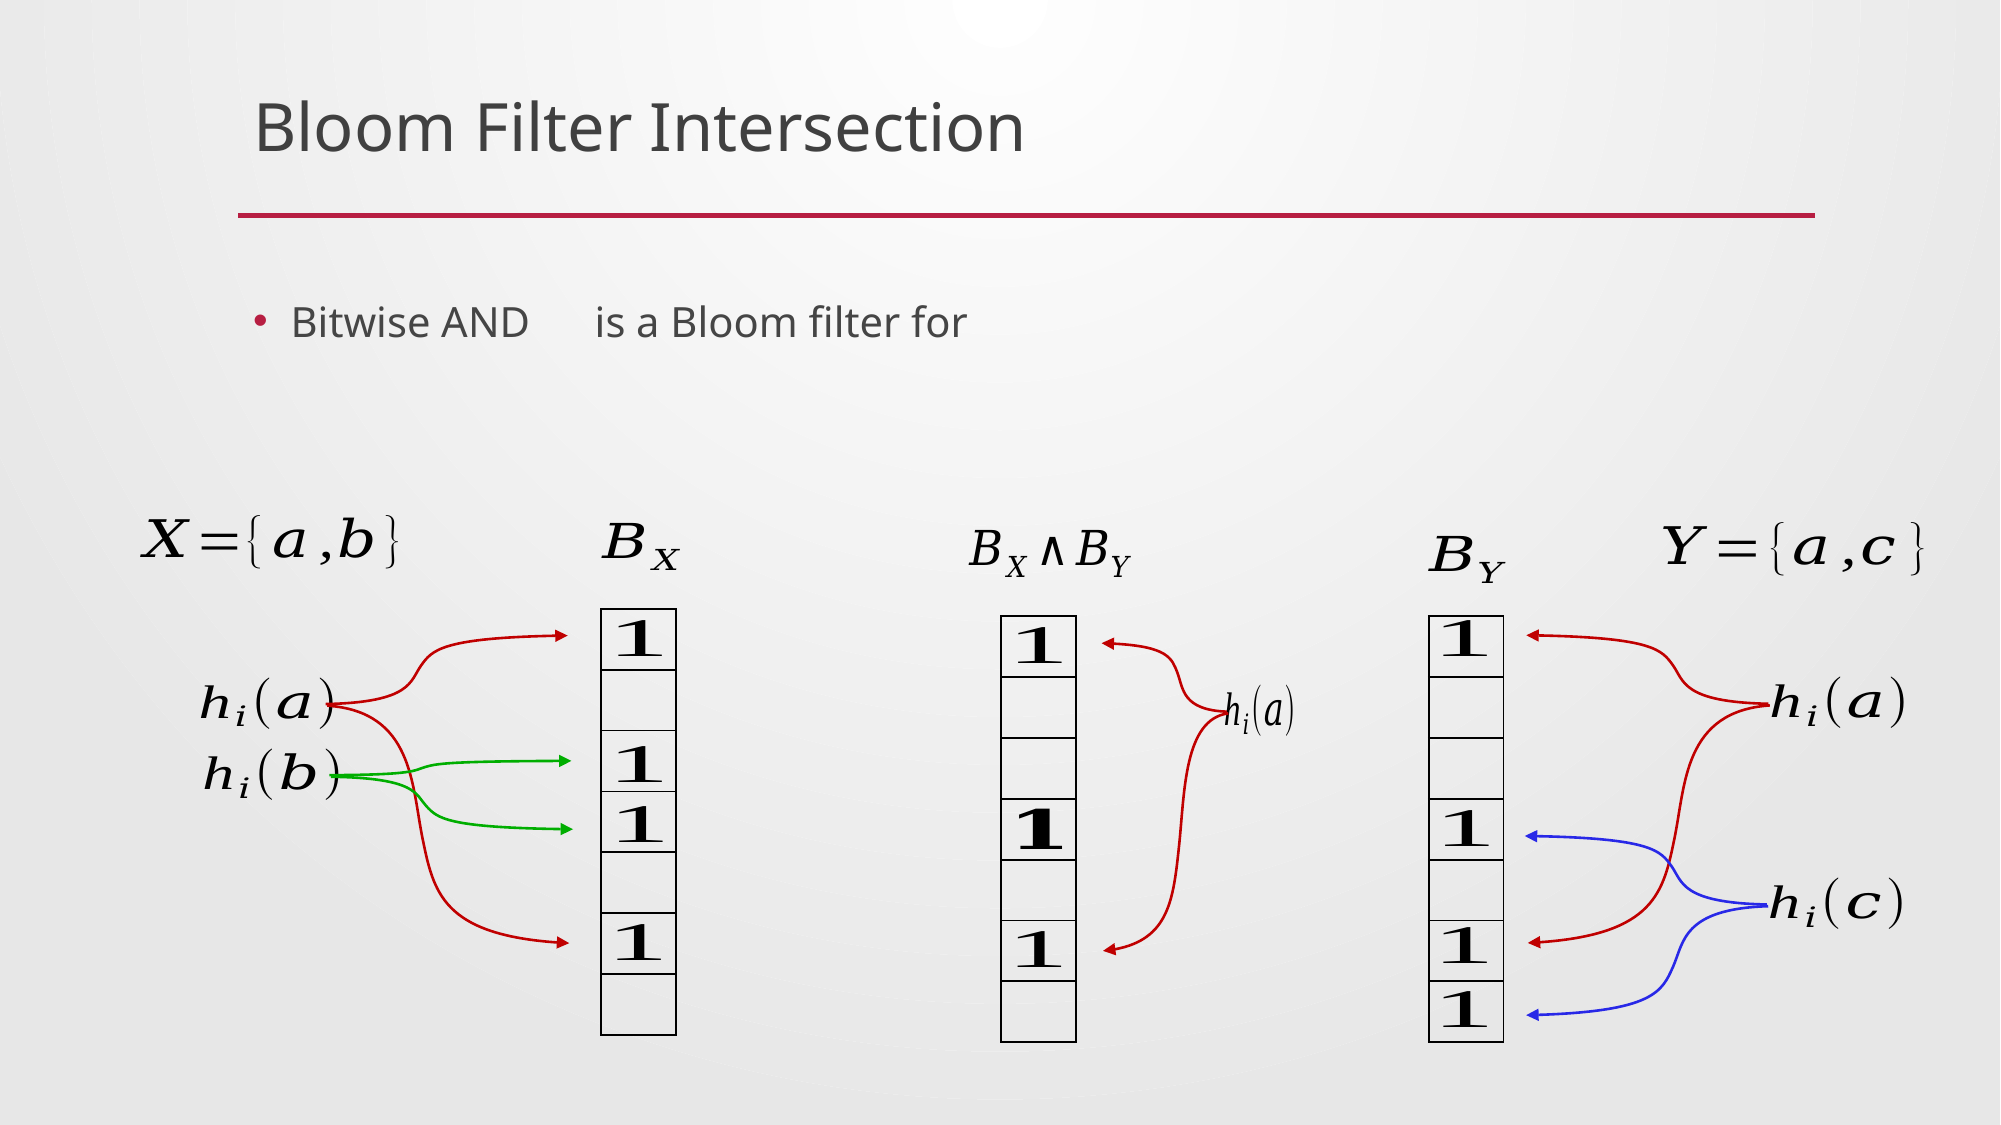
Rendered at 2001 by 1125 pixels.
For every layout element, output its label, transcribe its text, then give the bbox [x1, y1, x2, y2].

text_box [327, 704, 411, 771]
table_cell [602, 671, 675, 730]
text_box [330, 775, 574, 836]
table_cell [1002, 861, 1075, 920]
text_box [1103, 712, 1229, 956]
table_cell [1430, 739, 1503, 798]
table_cell [1002, 982, 1075, 1041]
table_cell [602, 853, 675, 912]
table_cell [1002, 800, 1075, 859]
text_box [1524, 830, 1767, 906]
text_box [413, 795, 570, 949]
text_box [1526, 629, 1769, 705]
table_header [1430, 617, 1503, 676]
text_box [397, 773, 416, 791]
table_cell [1002, 678, 1075, 737]
table_cell [1002, 739, 1075, 798]
text_box [1101, 637, 1227, 713]
table_cell [1430, 861, 1503, 920]
table_cell [1430, 921, 1503, 980]
table_header [602, 610, 675, 669]
title Bloom Filter Intersection [238, 86, 1814, 259]
text_box [1631, 704, 1770, 861]
text_box [1526, 904, 1769, 1022]
text_box [325, 629, 568, 706]
table_cell [602, 914, 675, 973]
table_cell [602, 792, 675, 851]
table_cell [1430, 800, 1503, 859]
table_cell [602, 975, 675, 1034]
table_cell [602, 731, 675, 791]
table_cell [1002, 921, 1075, 980]
table_header [1002, 617, 1075, 676]
text_box [329, 754, 572, 777]
table_cell [1430, 678, 1503, 737]
table_cell [1430, 982, 1503, 1041]
text_box [1527, 861, 1666, 949]
